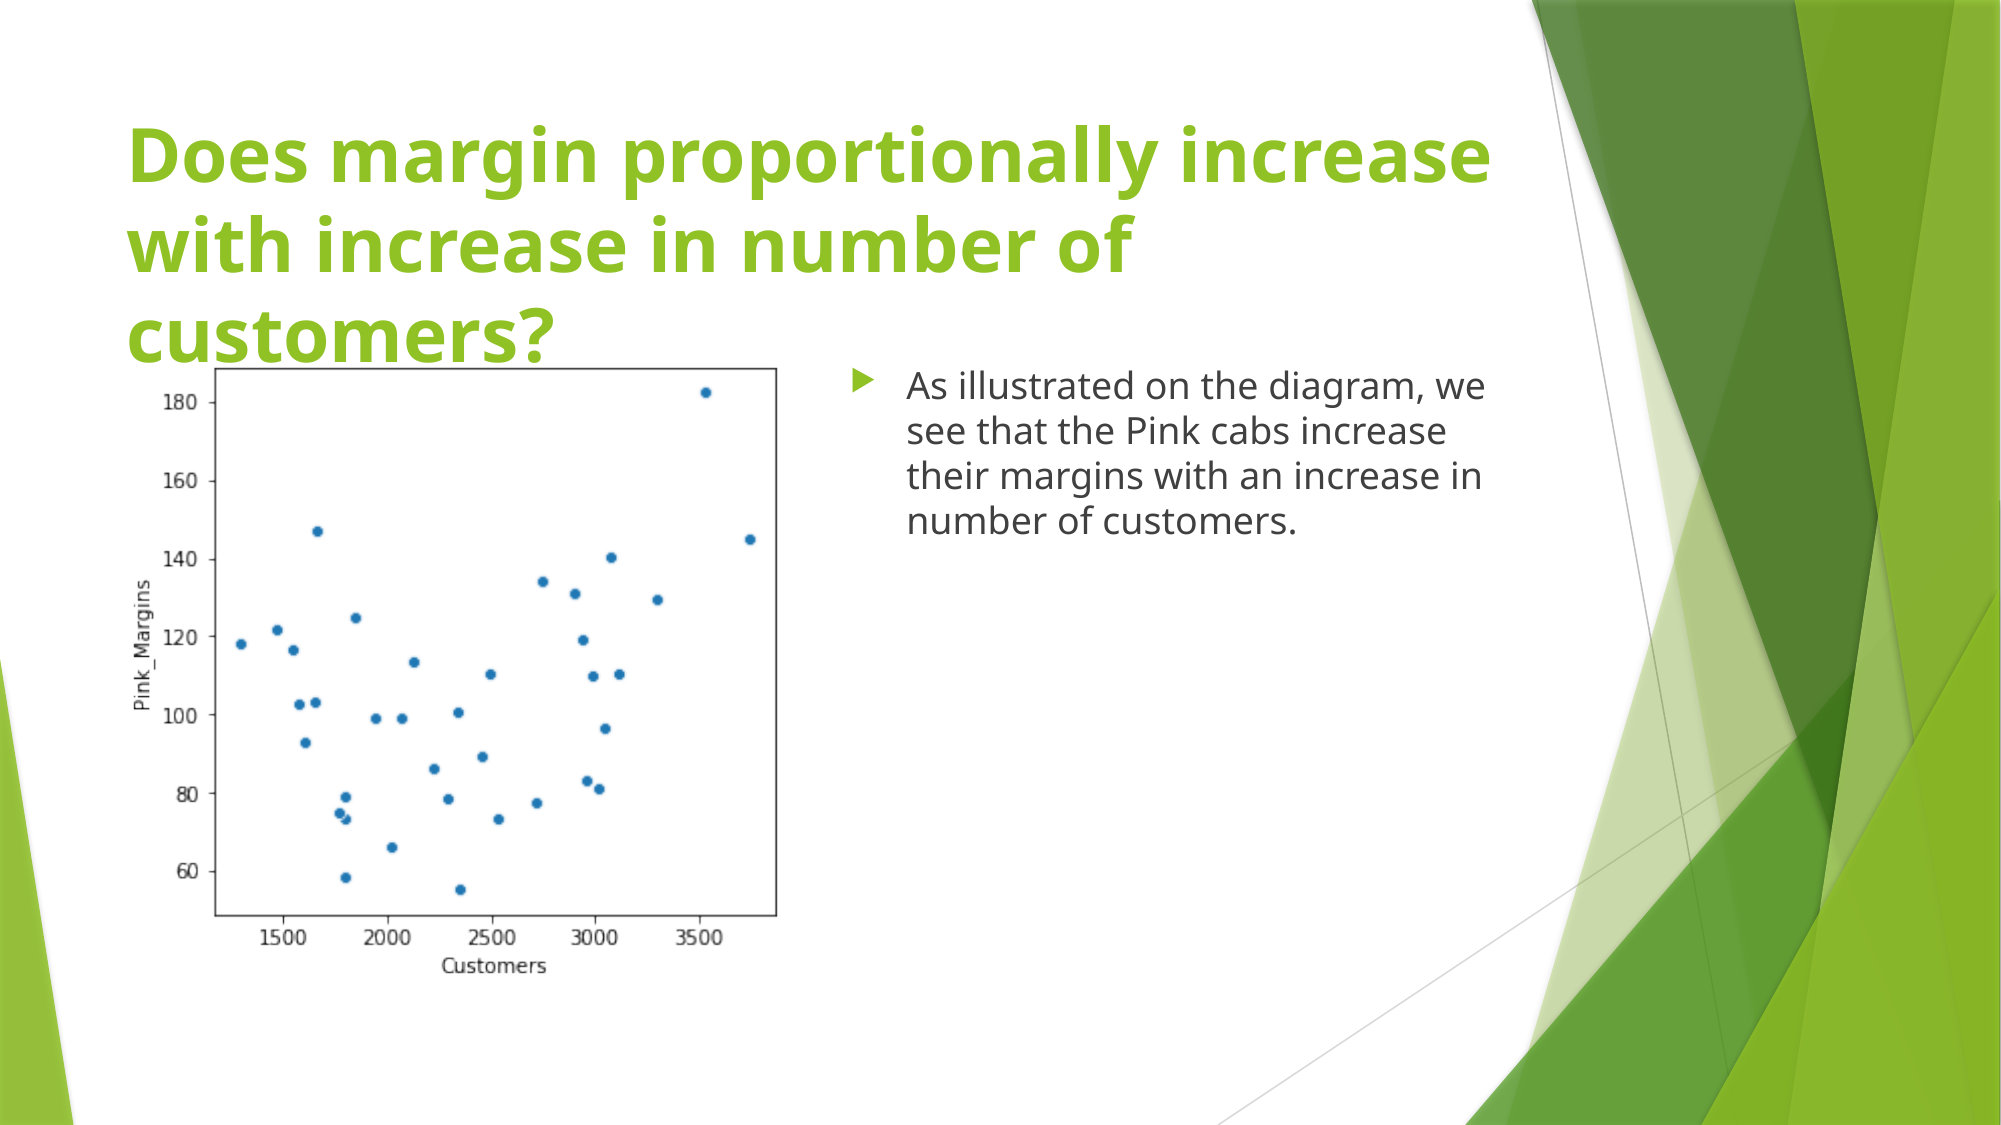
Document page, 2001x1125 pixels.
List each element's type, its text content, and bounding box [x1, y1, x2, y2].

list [118, 353, 791, 992]
title Does margin proportionally increase with increase in number of customers? [111, 99, 1522, 317]
list As illustrated on the diagram, we see that the Pink cabs increase their margins with an increase in number of customers. [834, 354, 1522, 992]
